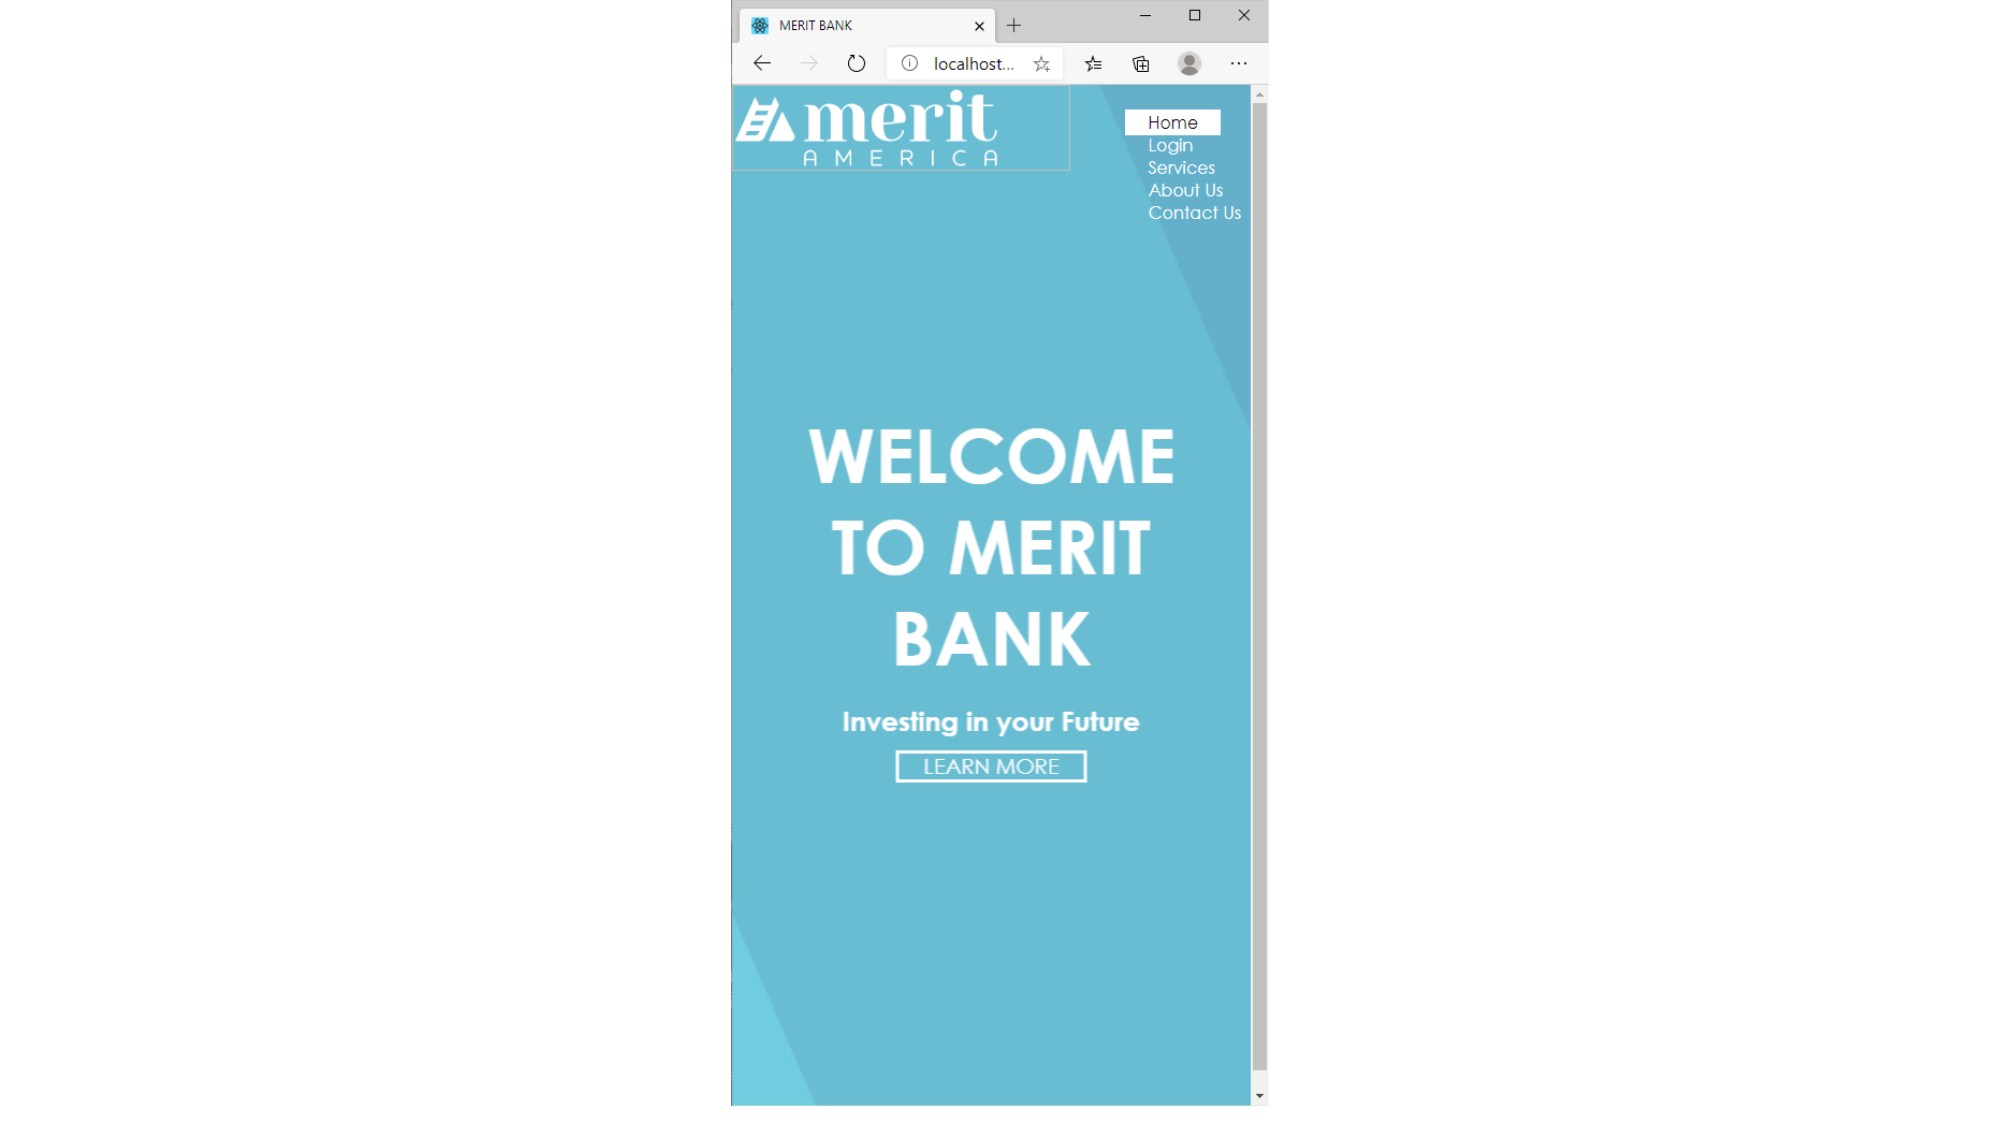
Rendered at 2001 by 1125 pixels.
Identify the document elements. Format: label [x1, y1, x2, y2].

picture [731, 0, 1269, 1106]
